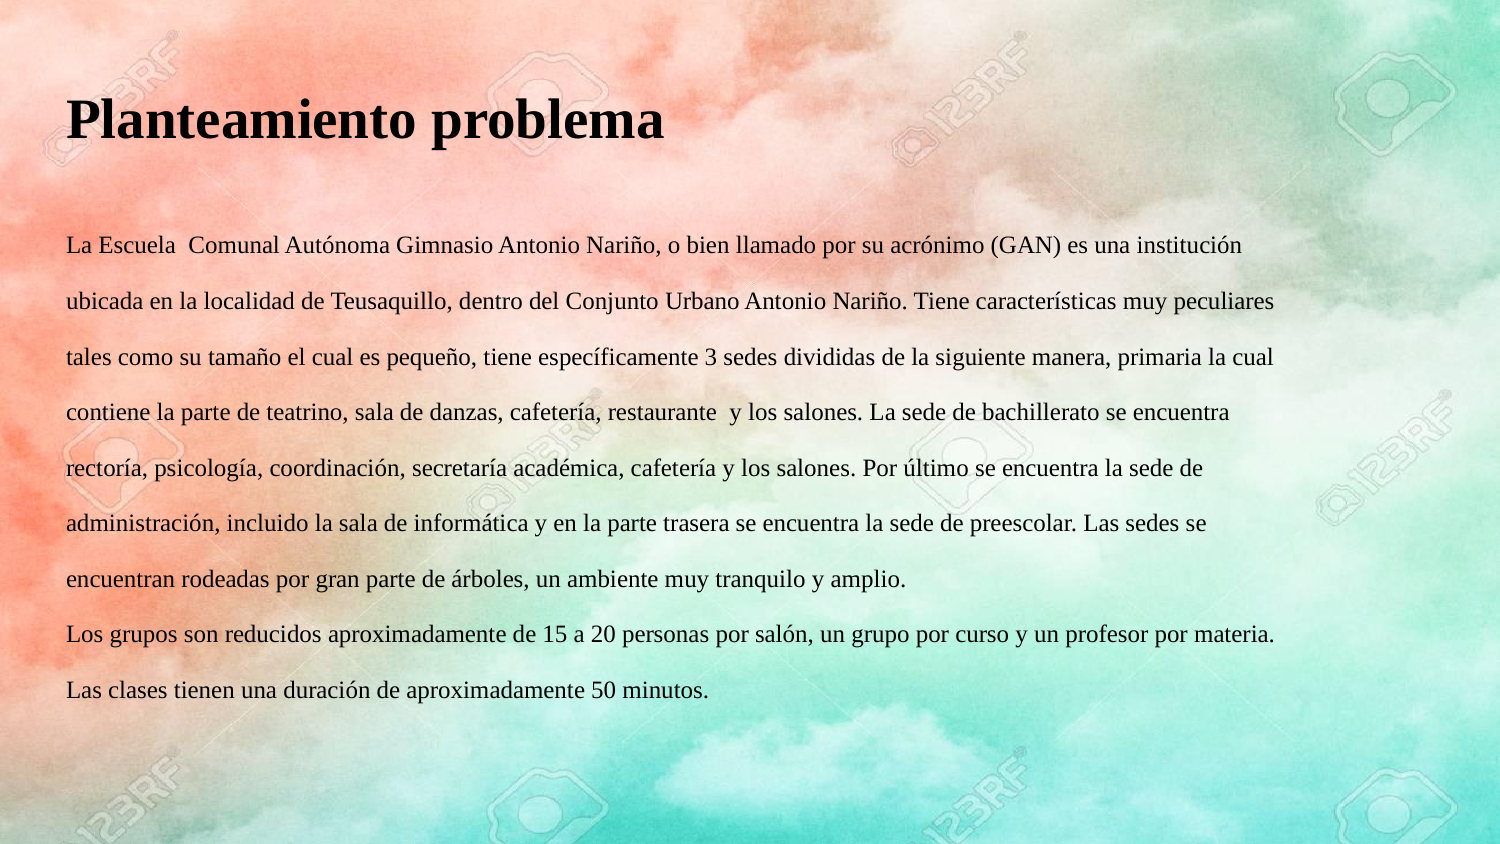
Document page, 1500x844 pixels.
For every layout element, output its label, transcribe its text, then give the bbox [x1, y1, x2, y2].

picture [0, 0, 1500, 844]
title Planteamiento problema [51, 72, 1449, 167]
list La Escuela Comunal Autónoma Gimnasio Antonio Nariño, o bien llamado por su acrónimo (GAN) es una institución ubicada en la localidad de Teusaquillo, dentro del Conjunto Urbano Antonio Nariño. Tiene características muy peculiares tales como su tamaño el cual es pequeño, tiene específicamente 3 sedes divididas de la siguiente manera, primaria la cual contiene la parte de teatrino, sala de danzas, cafetería, restaurante y los salones. La sede de bachillerato se encuentra rectoría, psicología, coordinación, secretaría académica, cafetería y los salones. Por último se encuentra la sede de administración, incluido la sala de informática y en la parte trasera se encuentra la sede de preescolar. Las sedes se encuentran rodeadas por gran parte de árboles, un ambiente muy tranquilo y amplio. Los grupos son reducidos aproximadamente de 15 a 20 personas por salón, un grupo por curso y un profesor por materia. Las clases tienen una duración de aproximadamente 50 minutos. [51, 189, 1302, 750]
